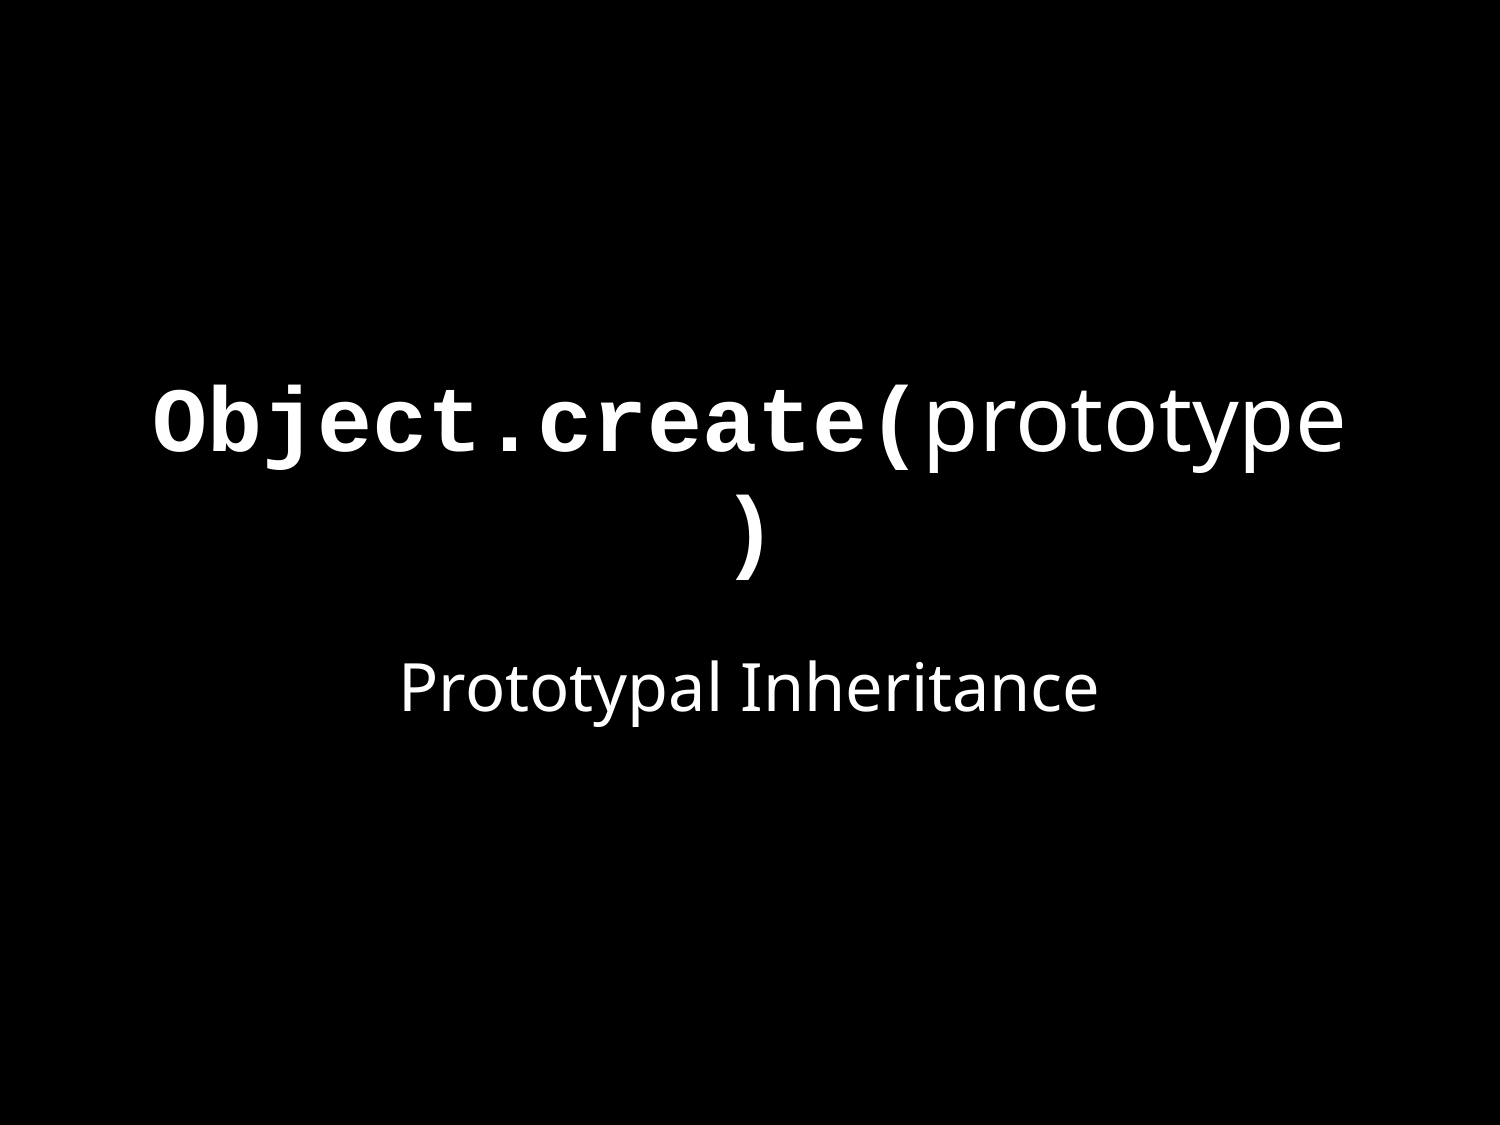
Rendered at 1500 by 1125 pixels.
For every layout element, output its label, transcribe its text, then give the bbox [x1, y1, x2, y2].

title Object.create(prototype) [112, 349, 1388, 591]
subtitle Prototypal Inheritance [224, 637, 1276, 926]
